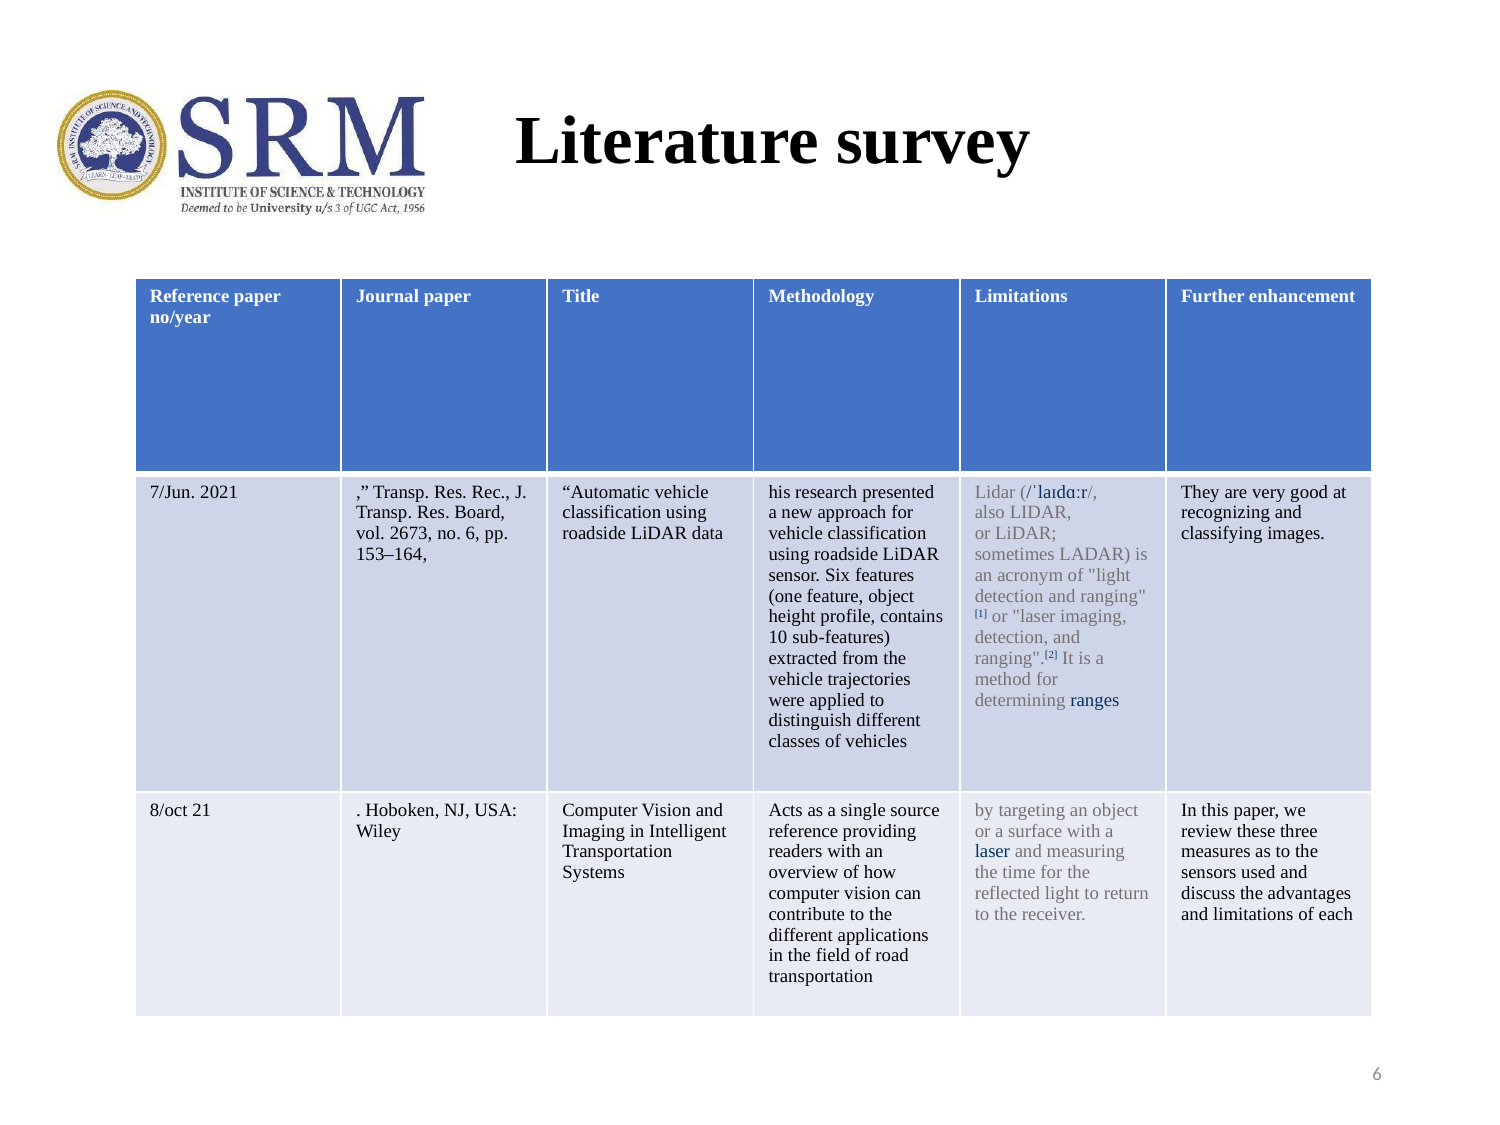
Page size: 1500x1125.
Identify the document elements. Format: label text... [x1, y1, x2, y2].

table_cell Acts as a single source reference providing readers with an overview of how computer vision can contribute to the different applications in the field of road transportation [754, 793, 959, 1016]
table_cell 7/Jun. 2021 [136, 477, 340, 791]
table_header Title [548, 279, 753, 471]
table_header Reference paper no/year [136, 279, 340, 471]
table_cell ,” Transp. Res. Rec., J. Transp. Res. Board, vol. 2673, no. 6, pp. 153–164, [342, 477, 546, 791]
table_header Journal paper [342, 279, 546, 471]
table_header Limitations [961, 279, 1165, 471]
table_cell They are very good at recognizing and classifying images. [1167, 477, 1371, 791]
table_cell “Automatic vehicle classification using roadside LiDAR data [548, 477, 753, 791]
table_cell In this paper, we review these three measures as to the sensors used and discuss the advantages and limitations of each [1167, 793, 1371, 1016]
table_cell 8/oct 21 [136, 793, 340, 1016]
table_cell his research presented a new approach for vehicle classification using roadside LiDAR sensor. Six features (one feature, object height profile, contains 10 sub-features) extracted from the vehicle trajectories were applied to distinguish different classes of vehicles [754, 477, 959, 791]
title Literature survey [500, 47, 1373, 237]
table_cell by targeting an object or a surface with a laser and measuring the time for the reflected light to return to the receiver. [961, 793, 1165, 1016]
table_cell . Hoboken, NJ, USA: Wiley [342, 793, 546, 1016]
table_cell Lidar (/ˈlaɪdɑːr/, also LIDAR, or LiDAR; sometimes LADAR) is an acronym of "light detection and ranging"[1] or "laser imaging, detection, and ranging".[2] It is a method for determining ranges [961, 477, 1165, 791]
table_cell Computer Vision and Imaging in Intelligent Transportation Systems [548, 793, 753, 1016]
slide_number 6 [1059, 1042, 1397, 1103]
picture [57, 90, 425, 215]
table_header Methodology [754, 279, 959, 471]
table_header Further enhancement [1167, 279, 1371, 471]
